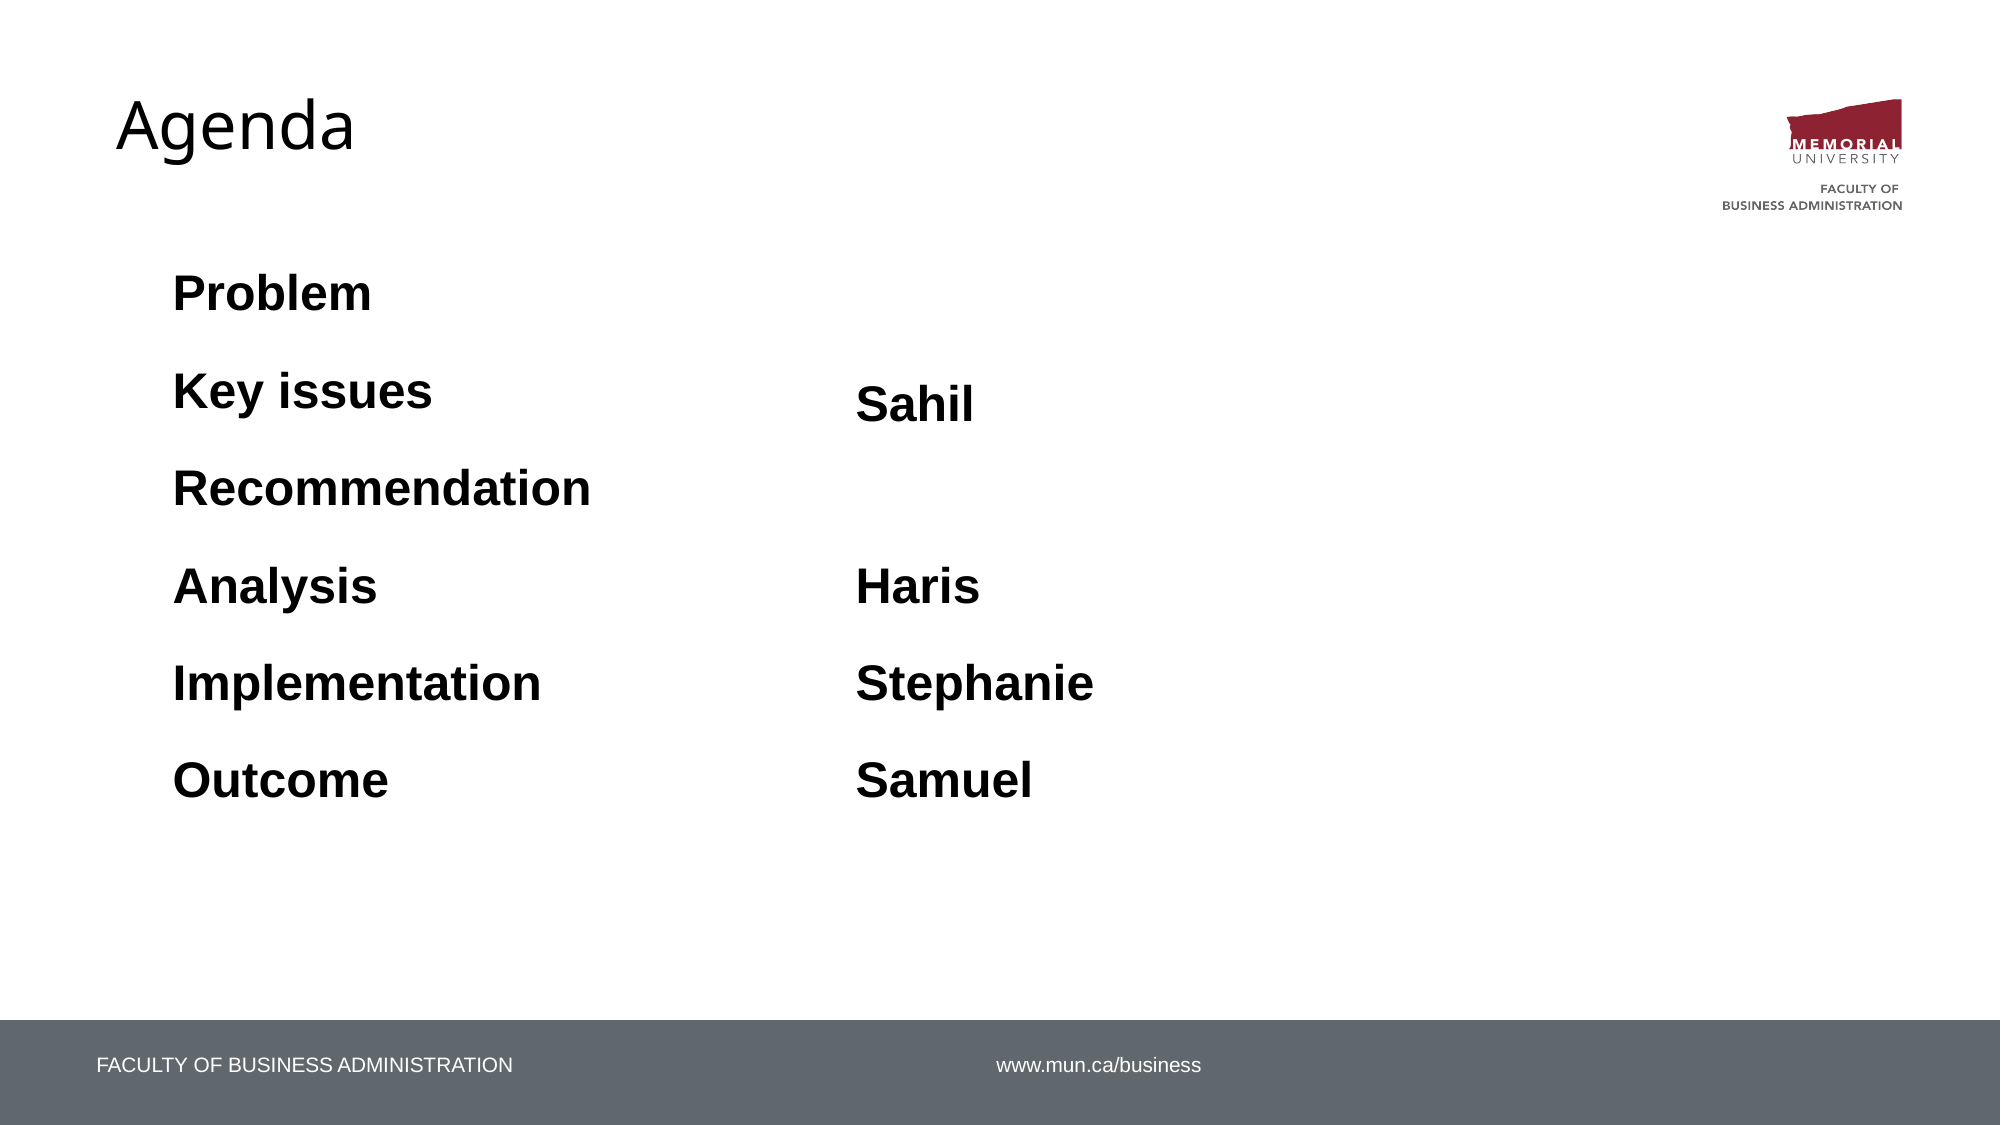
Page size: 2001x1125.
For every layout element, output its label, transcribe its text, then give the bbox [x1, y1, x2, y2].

title Agenda [101, 60, 1633, 186]
table_cell Key issues [158, 355, 841, 453]
picture [1695, 79, 1933, 228]
table_header Problem [158, 258, 841, 355]
table_cell Stephanie [841, 648, 1524, 745]
table_cell Outcome [158, 745, 841, 843]
table_cell Samuel [841, 745, 1524, 843]
table_header Sahil [841, 258, 1524, 550]
table_cell Haris [841, 550, 1524, 648]
table_cell Implementation [158, 648, 841, 745]
table_cell Recommendation [158, 453, 841, 550]
table_cell Analysis [158, 550, 841, 648]
picture [0, 1020, 2000, 1125]
